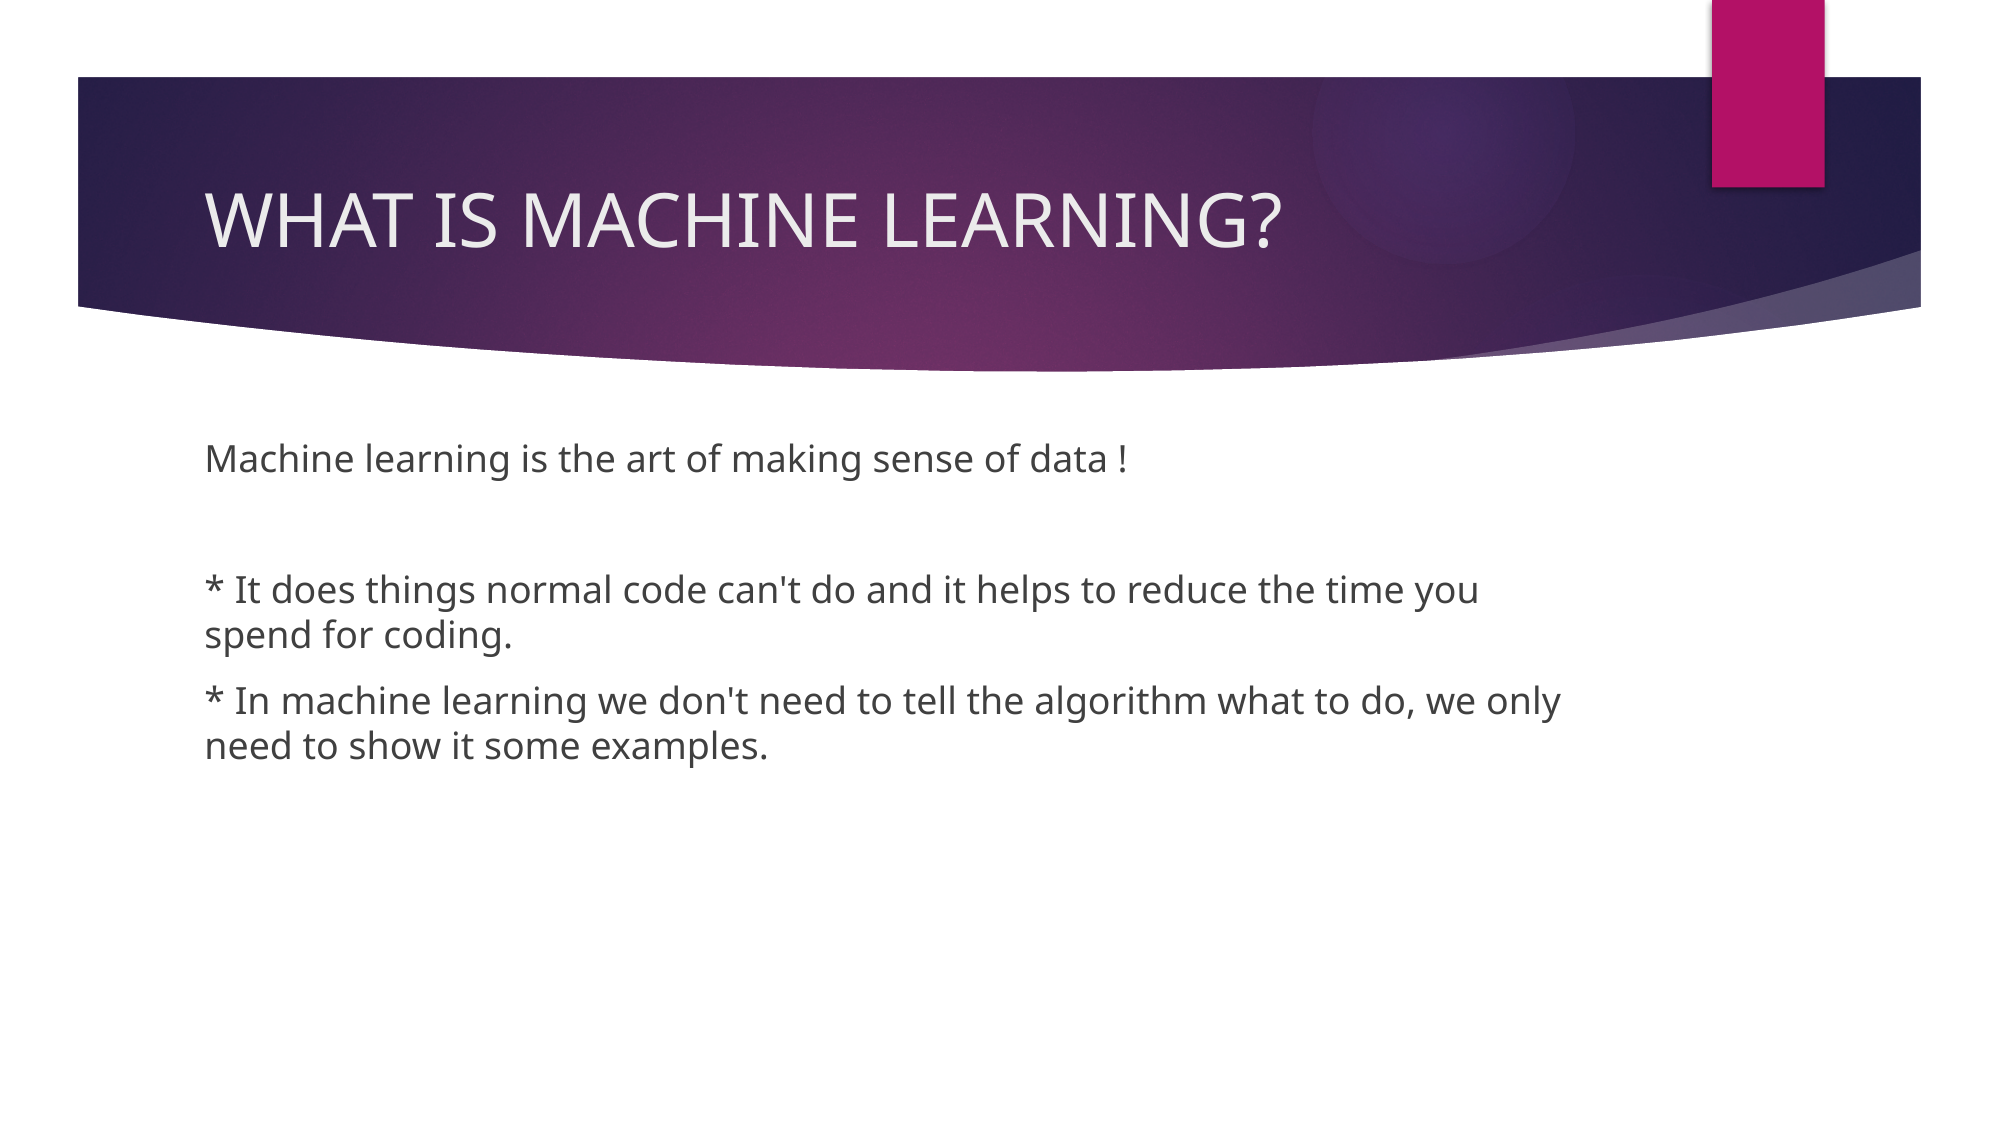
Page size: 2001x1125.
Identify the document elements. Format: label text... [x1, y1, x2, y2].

title WHAT IS MACHINE LEARNING? [189, 159, 1627, 276]
list Machine learning is the art of making sense of data ! * It does things normal code can't do and it helps to reduce the time you spend for coding. * In machine learning we don't need to tell the algorithm what to do, we only need to show it some examples. [189, 427, 1638, 988]
